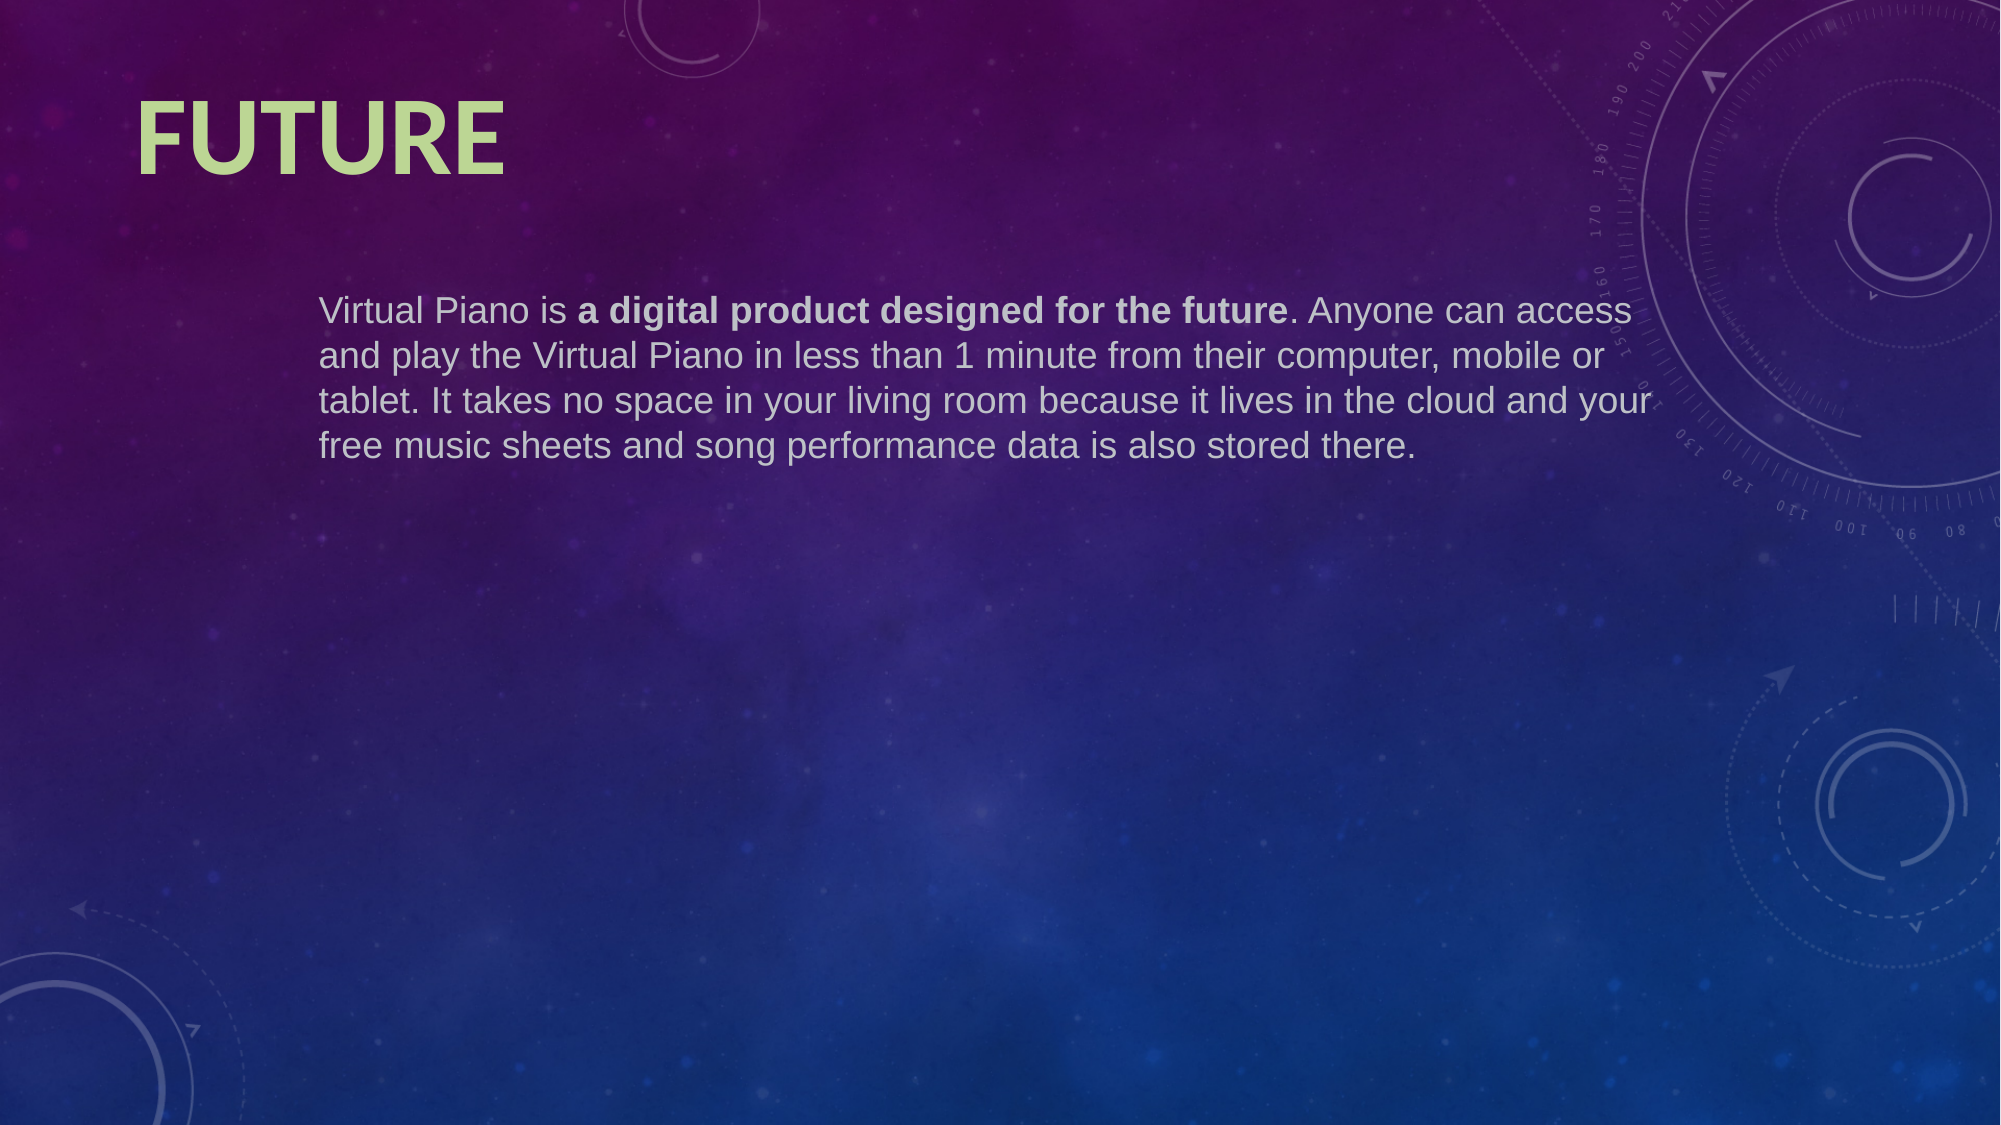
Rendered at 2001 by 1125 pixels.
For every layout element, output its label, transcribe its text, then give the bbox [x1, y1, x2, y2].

text_box FUTURE [120, 54, 524, 205]
picture [0, 0, 2001, 1125]
text_box Virtual Piano is a digital product designed for the future. Anyone can access and play the Virtual Piano in less than 1 minute from their computer, mobile or tablet. It takes no space in your living room because it lives in the cloud and your free music sheets and song performance data is also stored there. [303, 279, 1705, 474]
